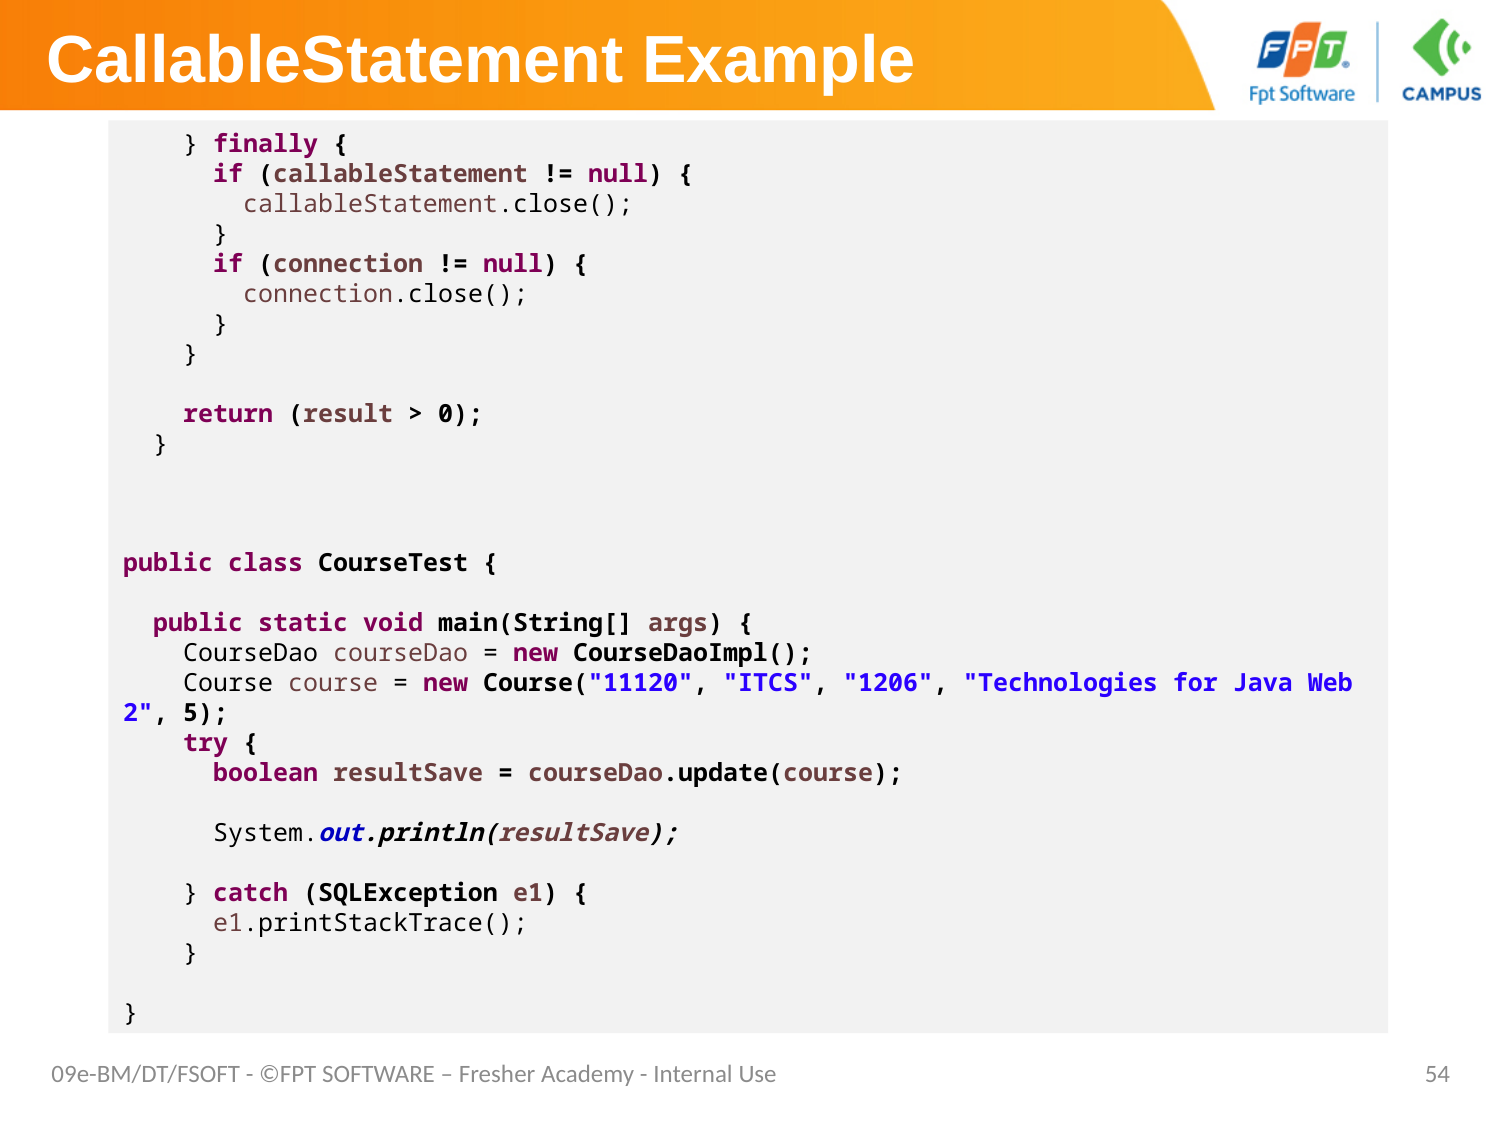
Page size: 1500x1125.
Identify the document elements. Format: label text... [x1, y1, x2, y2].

picture [0, 0, 1500, 1125]
footer 09e-BM/DT/FSOFT - ©FPT SOFTWARE – Fresher Academy - Internal Use [31, 1042, 799, 1103]
slide_number 54 [1074, 1042, 1466, 1103]
text_box } finally { if (callableStatement != null) { callableStatement.close(); } if (connection != null) { connection.close(); } } return (result > 0); } public class CourseTest { public static void main(String[] args) { CourseDao courseDao = new CourseDaoImpl(); Course course = new Course("11120", "ITCS", "1206", "Technologies for Java Web 2", 5); try { boolean resultSave = courseDao.update(course); System.out.println(resultSave); } catch (SQLException e1) { e1.printStackTrace(); } } [108, 120, 1389, 1034]
title CallableStatement Example [31, 5, 1466, 107]
